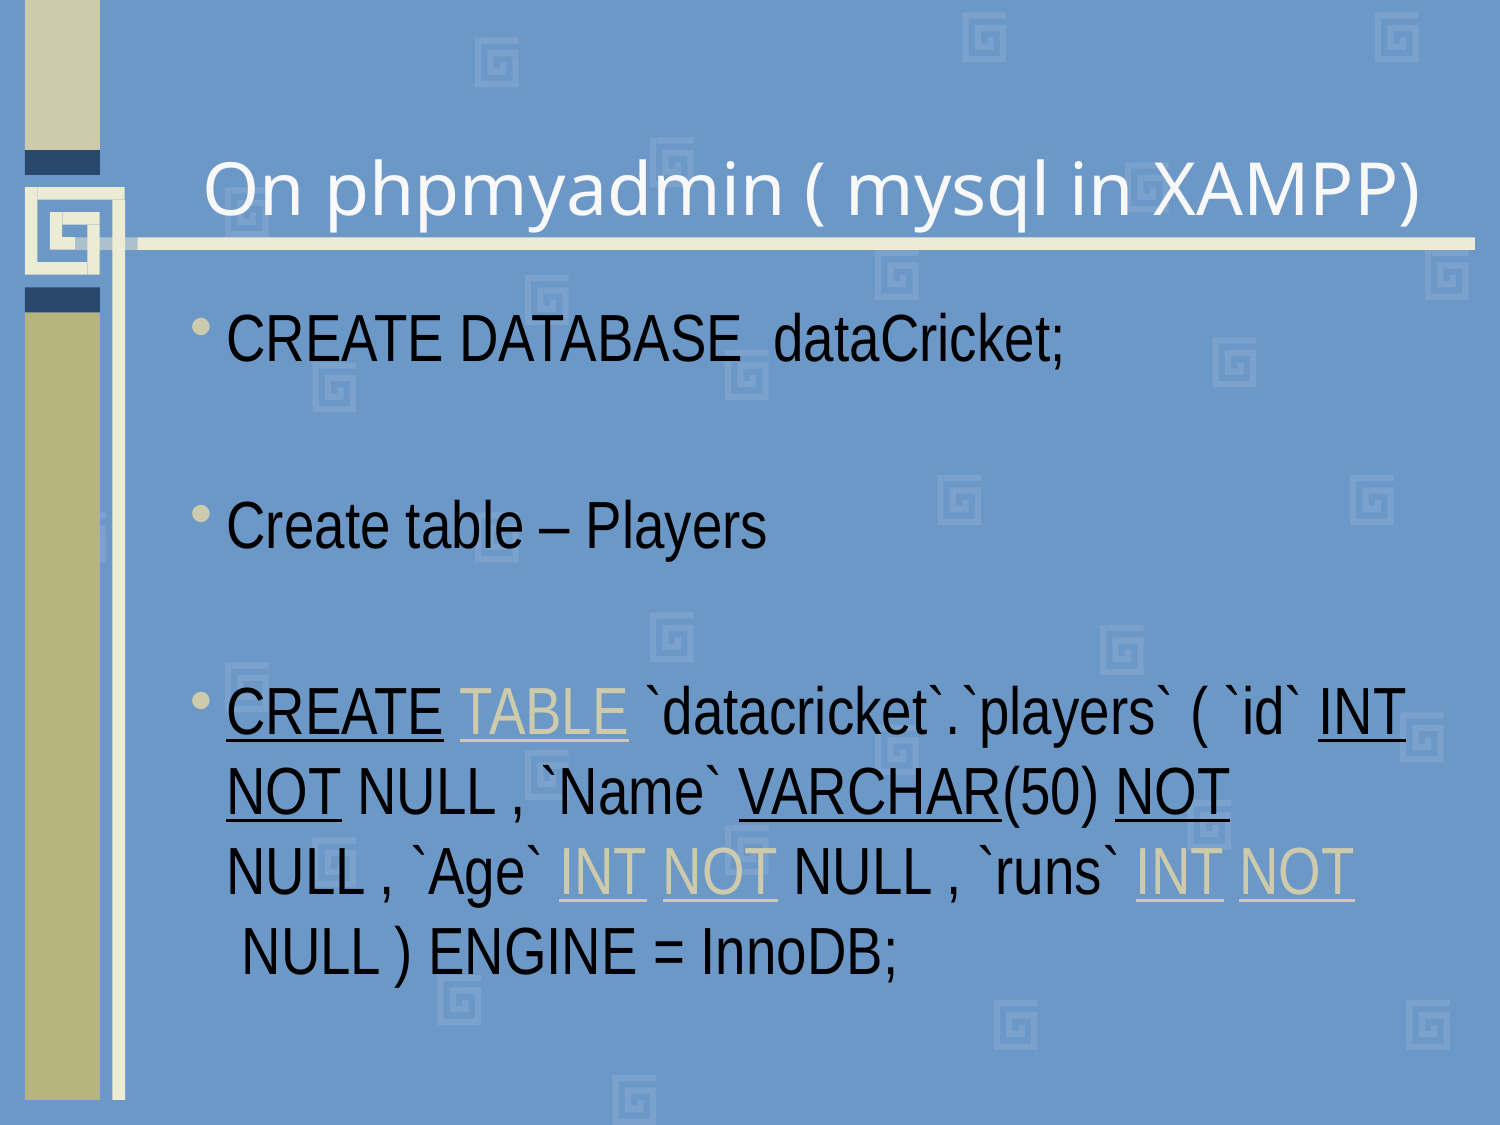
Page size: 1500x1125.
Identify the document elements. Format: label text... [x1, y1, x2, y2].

list CREATE DATABASE dataCricket; Create table – Players CREATE TABLE `datacricket`.`players` ( `id` INT NOT NULL , `Name` VARCHAR(50) NOTNULL , `Age` INT NOT NULL , `runs` INT NOT NULL ) ENGINE = InnoDB; [174, 287, 1450, 963]
title On phpmyadmin ( mysql in XAMPP) [174, 50, 1450, 238]
